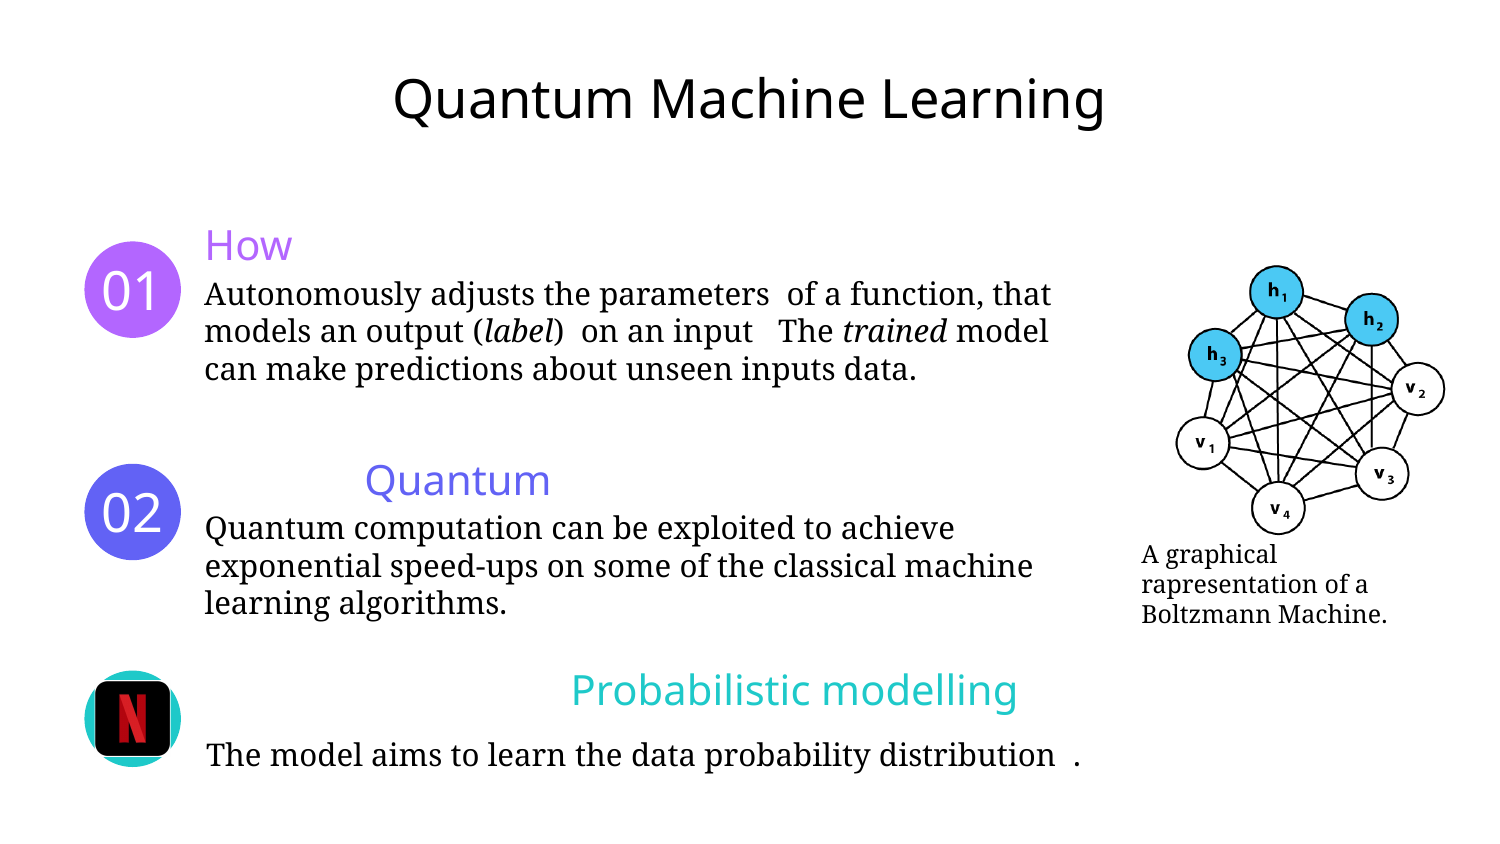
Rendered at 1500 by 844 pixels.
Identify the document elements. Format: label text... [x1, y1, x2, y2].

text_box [84, 215, 1085, 437]
picture [94, 680, 171, 757]
title Quantum Machine Learning [329, 49, 1171, 144]
picture [1157, 257, 1464, 548]
text_box A graphical rapresentation of a Boltzmann Machine. [1126, 543, 1464, 624]
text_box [84, 660, 1177, 786]
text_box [84, 450, 1085, 662]
